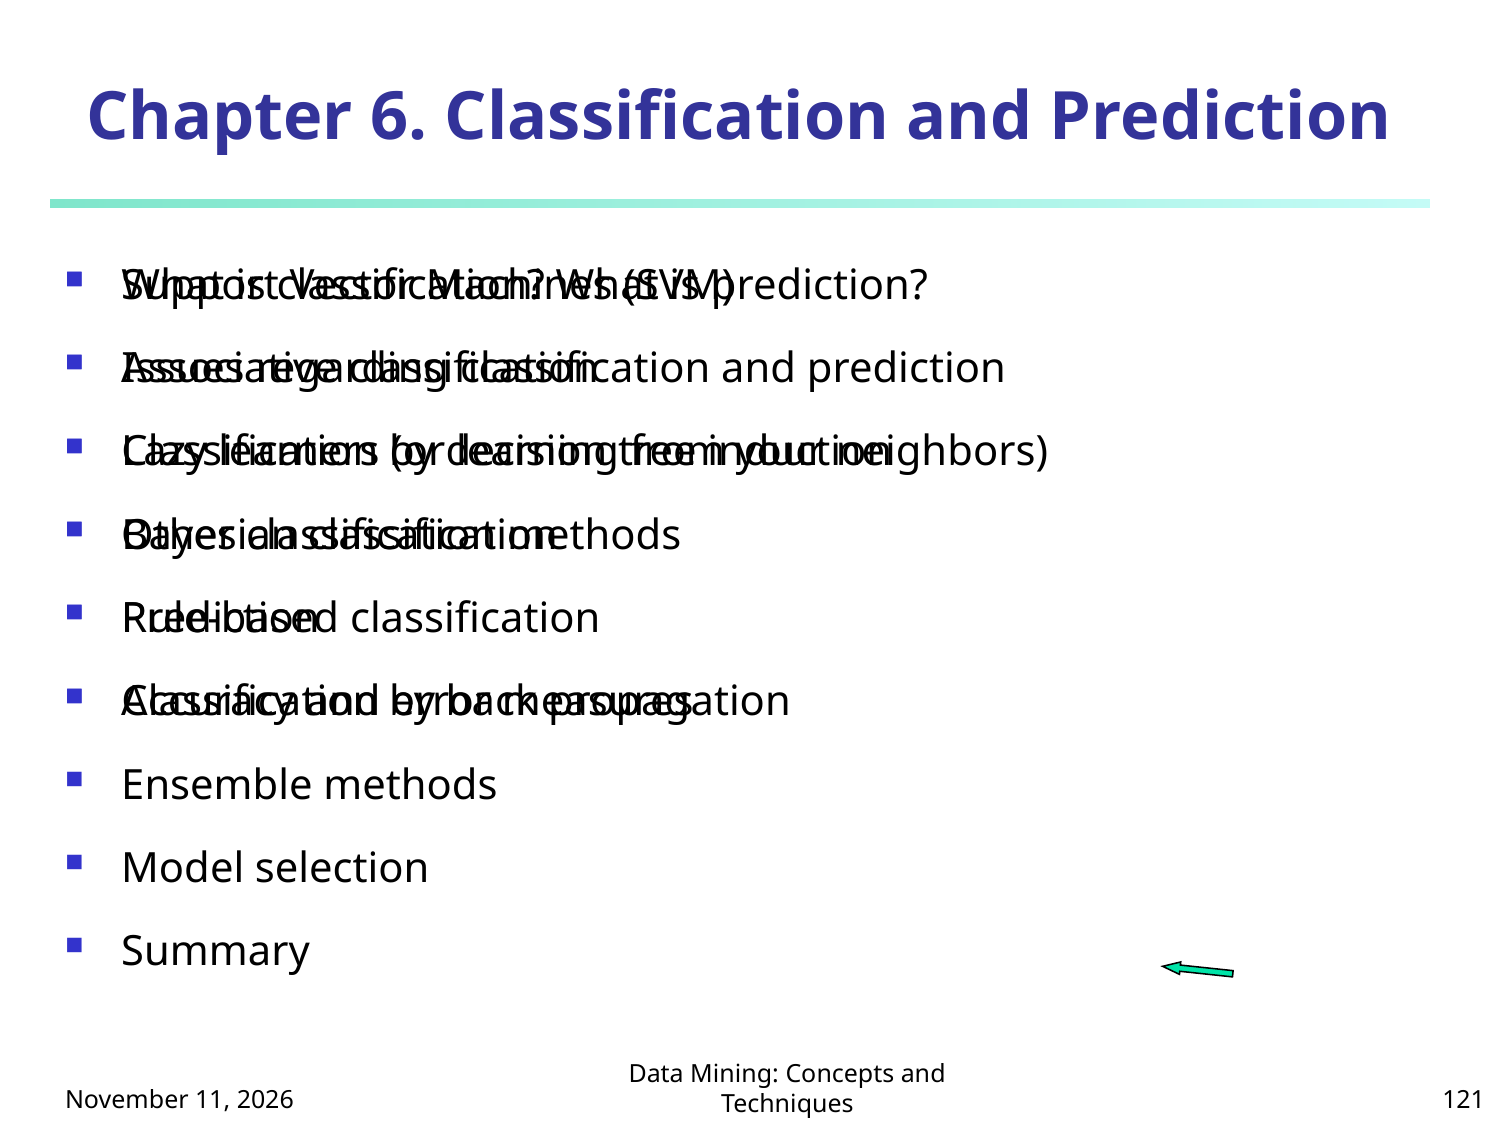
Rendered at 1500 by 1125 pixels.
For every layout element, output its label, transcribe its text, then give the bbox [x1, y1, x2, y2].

slide_number 121 [1187, 1062, 1500, 1125]
footer Data Mining: Concepts and Techniques [549, 1063, 1026, 1125]
title Chapter 6. Classification and Prediction [49, 62, 1429, 163]
list Support Vector Machines (SVM) Associative classification Lazy learners (or learning from your neighbors) Other classification methods Prediction Accuracy and error measures Ensemble methods Model selection Summary [49, 224, 1438, 1063]
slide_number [49, 1063, 363, 1125]
text_box [1162, 961, 1234, 977]
